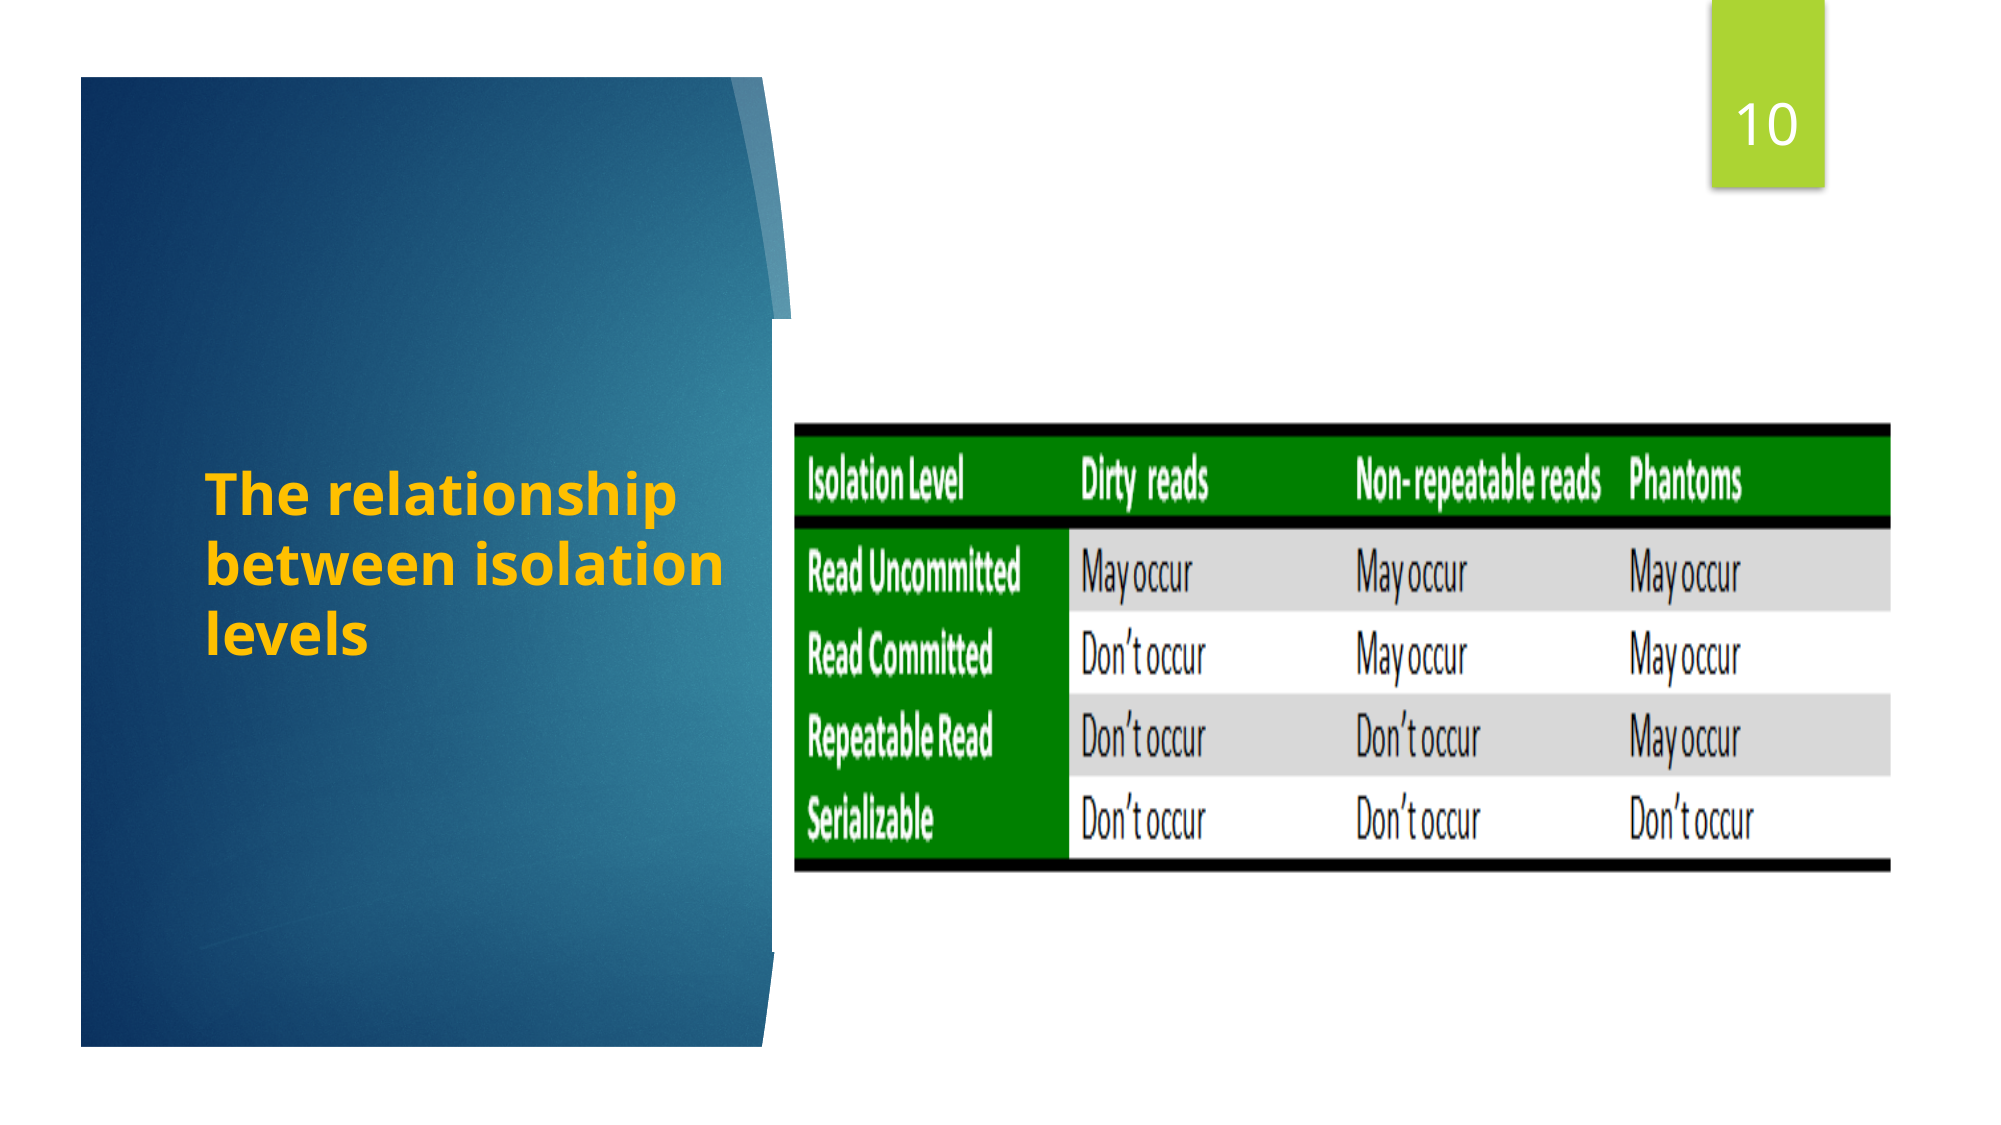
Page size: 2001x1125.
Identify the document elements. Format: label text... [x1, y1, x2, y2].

slide_number 10 [1698, 48, 1836, 175]
picture [772, 319, 1920, 953]
title The relationship between isolation levels [189, 375, 754, 750]
